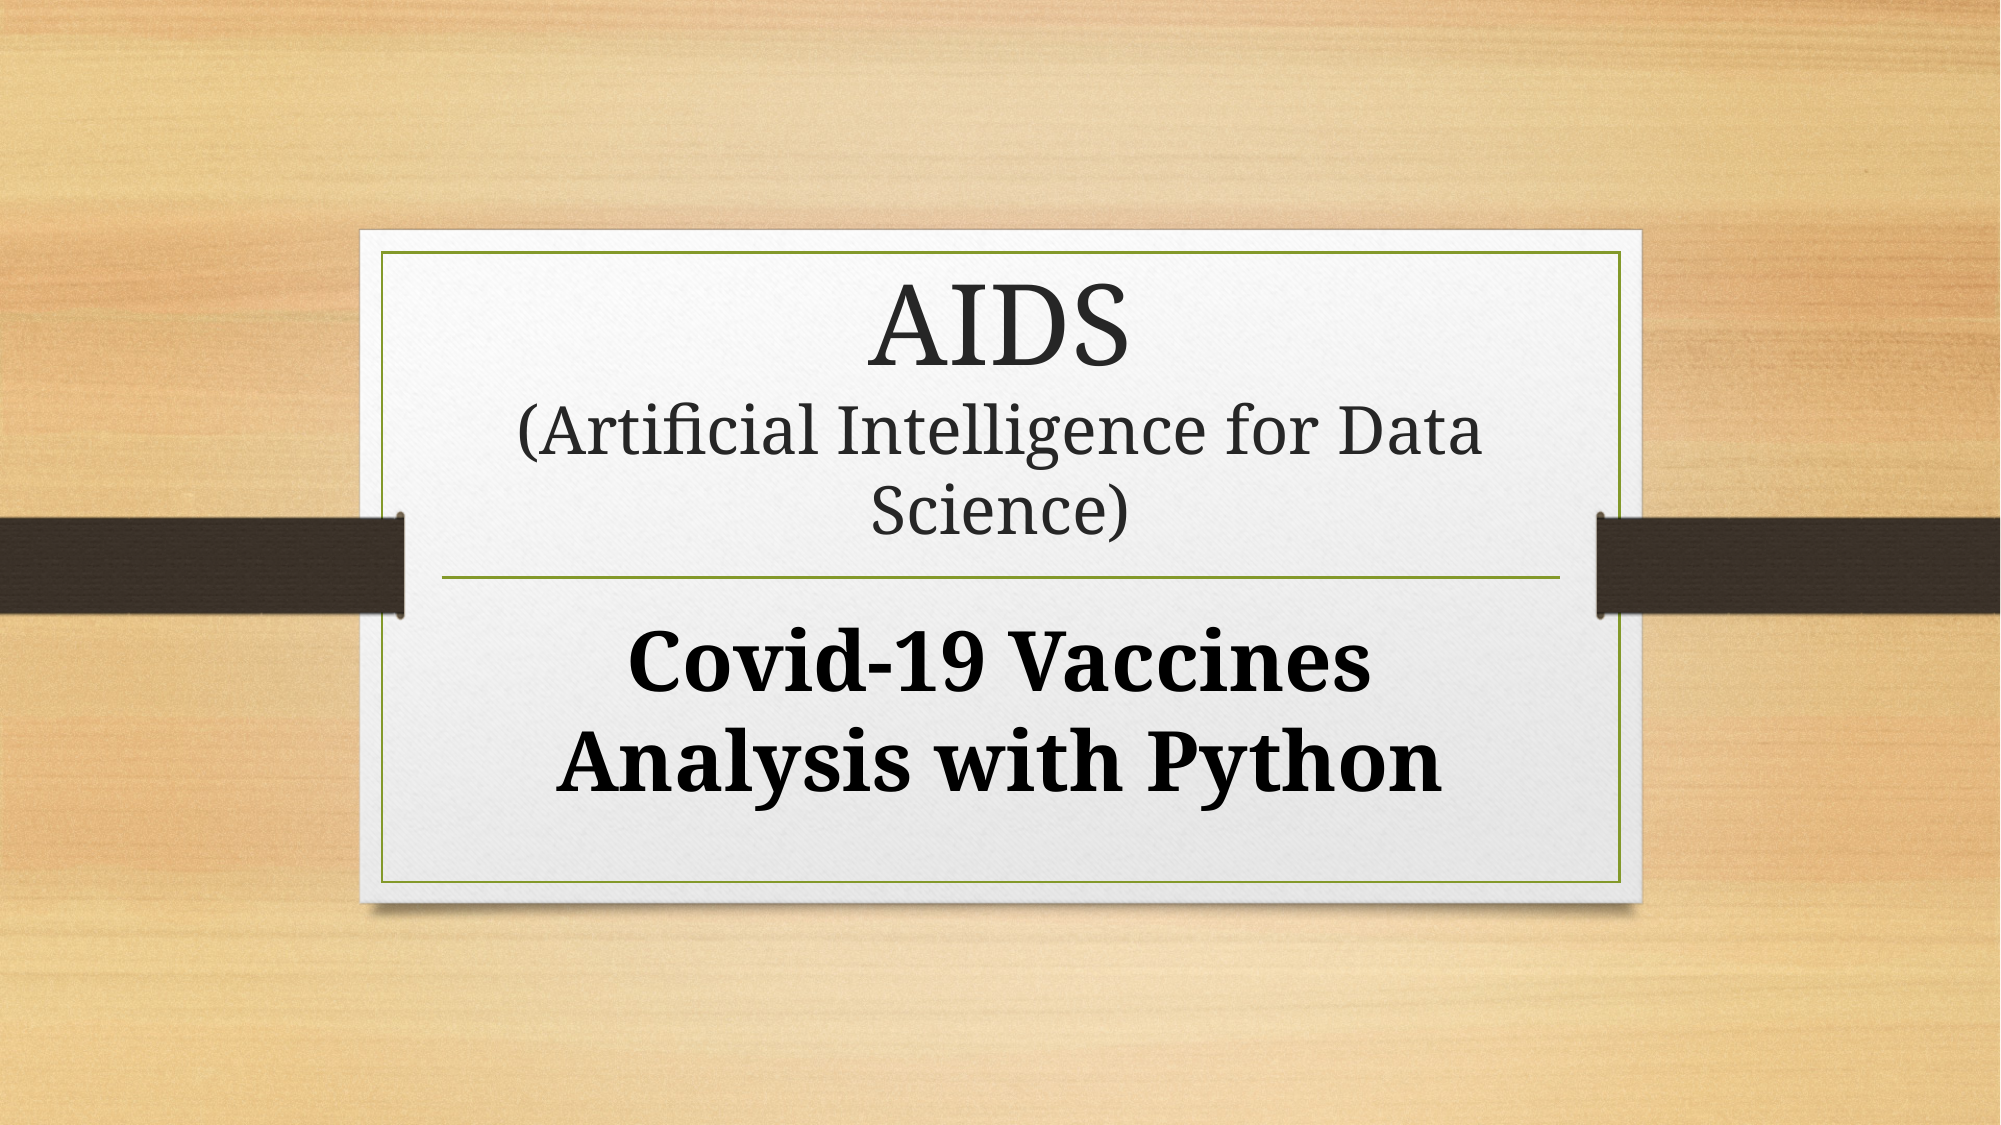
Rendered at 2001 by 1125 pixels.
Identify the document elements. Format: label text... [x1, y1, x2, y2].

title AIDS (Artificial Intelligence for Data Science) [441, 306, 1560, 556]
subtitle Covid-19 Vaccines Analysis with Python [441, 600, 1560, 817]
picture [0, 0, 2001, 1125]
